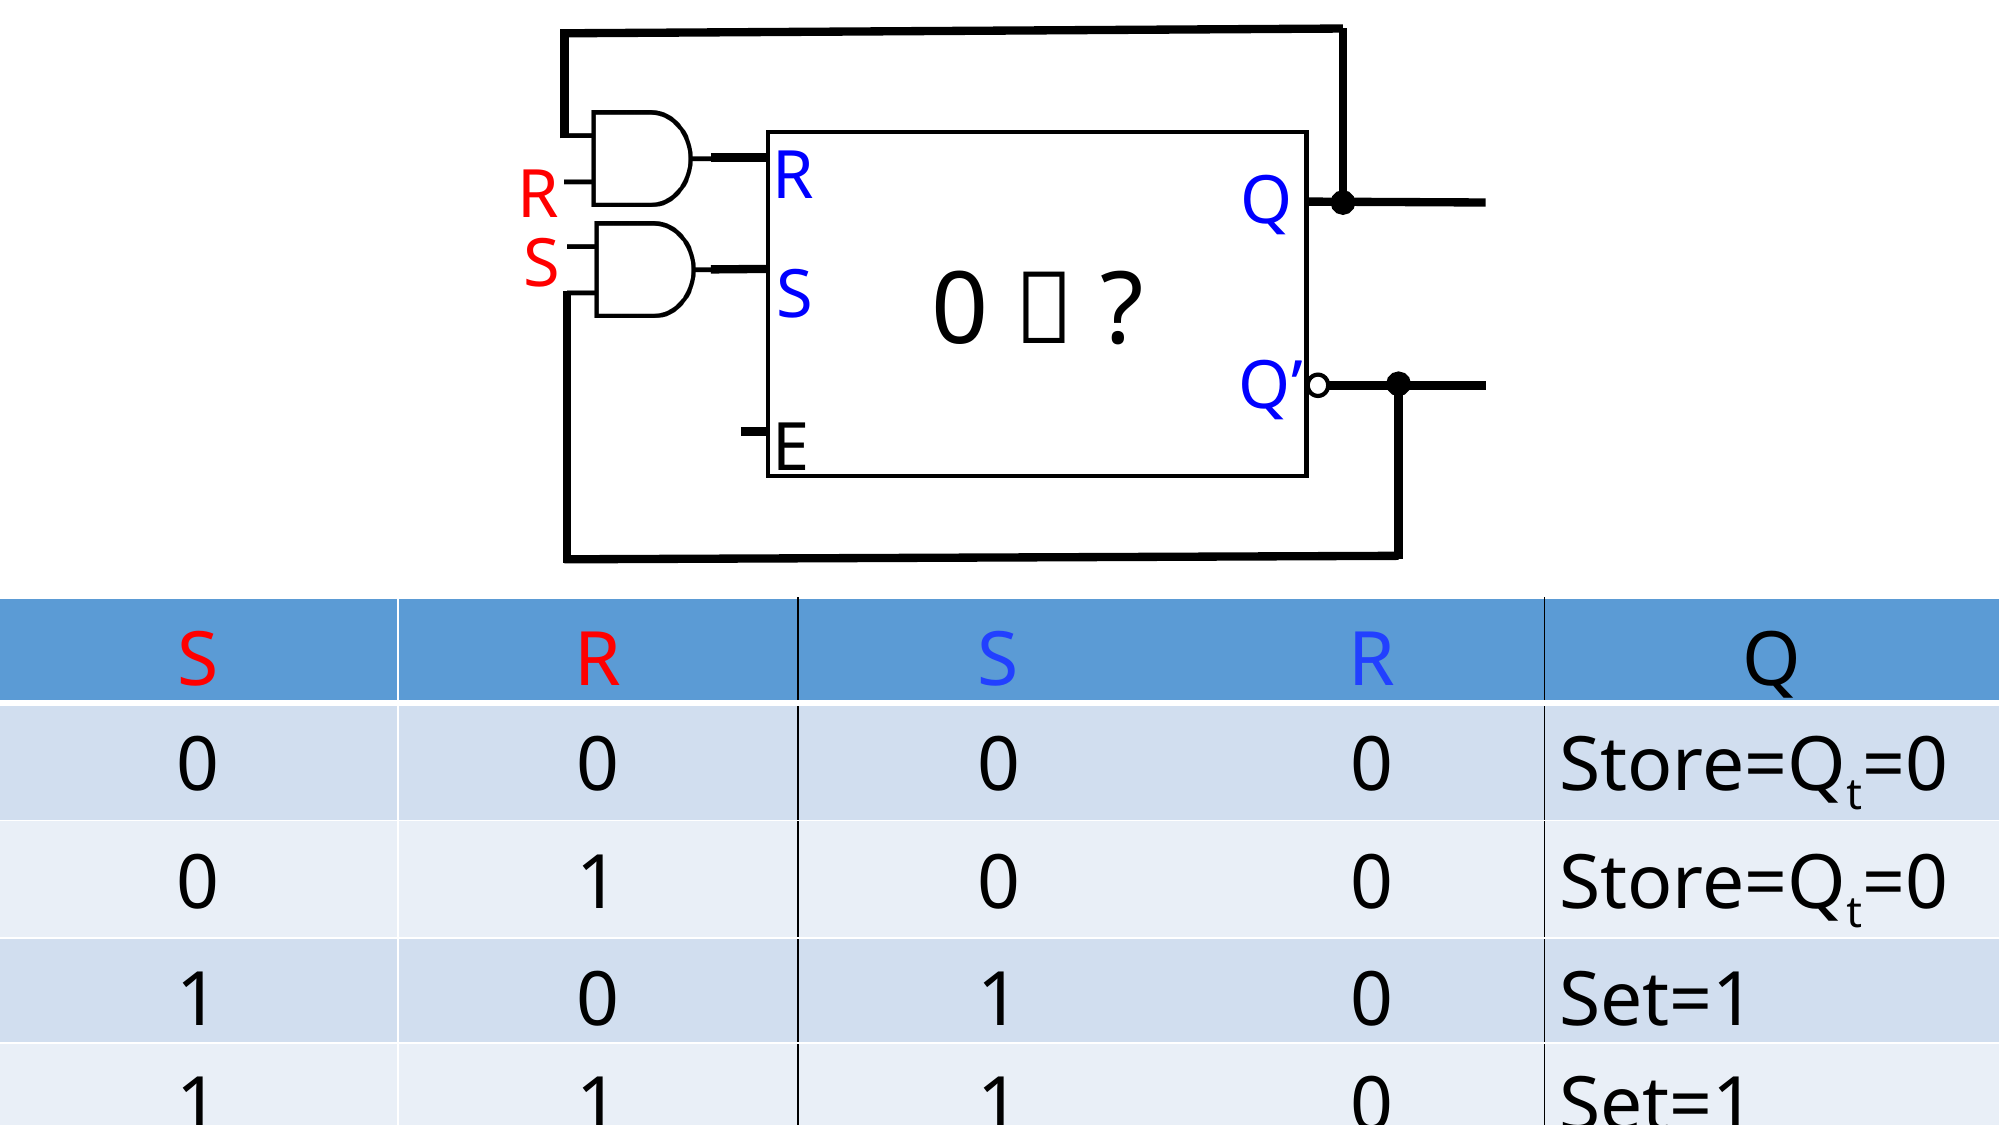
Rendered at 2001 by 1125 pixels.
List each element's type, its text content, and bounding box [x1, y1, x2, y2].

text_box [514, 28, 1486, 563]
table_cell 1 [399, 1044, 797, 1125]
table_cell Store=Qt=0 [1545, 821, 1999, 937]
table_cell Set=1 [1545, 939, 1999, 1042]
table_header R [1199, 599, 1544, 700]
table_cell 1 [799, 939, 1199, 1042]
table_cell 0 [1199, 939, 1544, 1042]
table_header S [799, 599, 1199, 700]
table_cell 0 [399, 939, 797, 1042]
table_cell 0 [799, 821, 1199, 937]
table_cell Store=Qt=0 [1545, 706, 1999, 820]
table_cell 0 [0, 706, 397, 820]
table_cell 1 [0, 939, 397, 1042]
table_cell 0 [799, 706, 1199, 820]
table_cell 0 [1199, 706, 1544, 820]
table_cell 0 [399, 706, 797, 820]
table_cell 0 [0, 821, 397, 937]
table_cell Set=1 [1545, 1044, 1999, 1125]
table_cell 1 [799, 1044, 1199, 1125]
table_cell 1 [399, 821, 797, 937]
table_header S [0, 599, 397, 700]
table_header R [399, 599, 797, 700]
table_cell 0 [1199, 1044, 1544, 1125]
table_cell 1 [0, 1044, 397, 1125]
table_header Q [1545, 599, 1999, 700]
table_cell 0 [1199, 821, 1544, 937]
